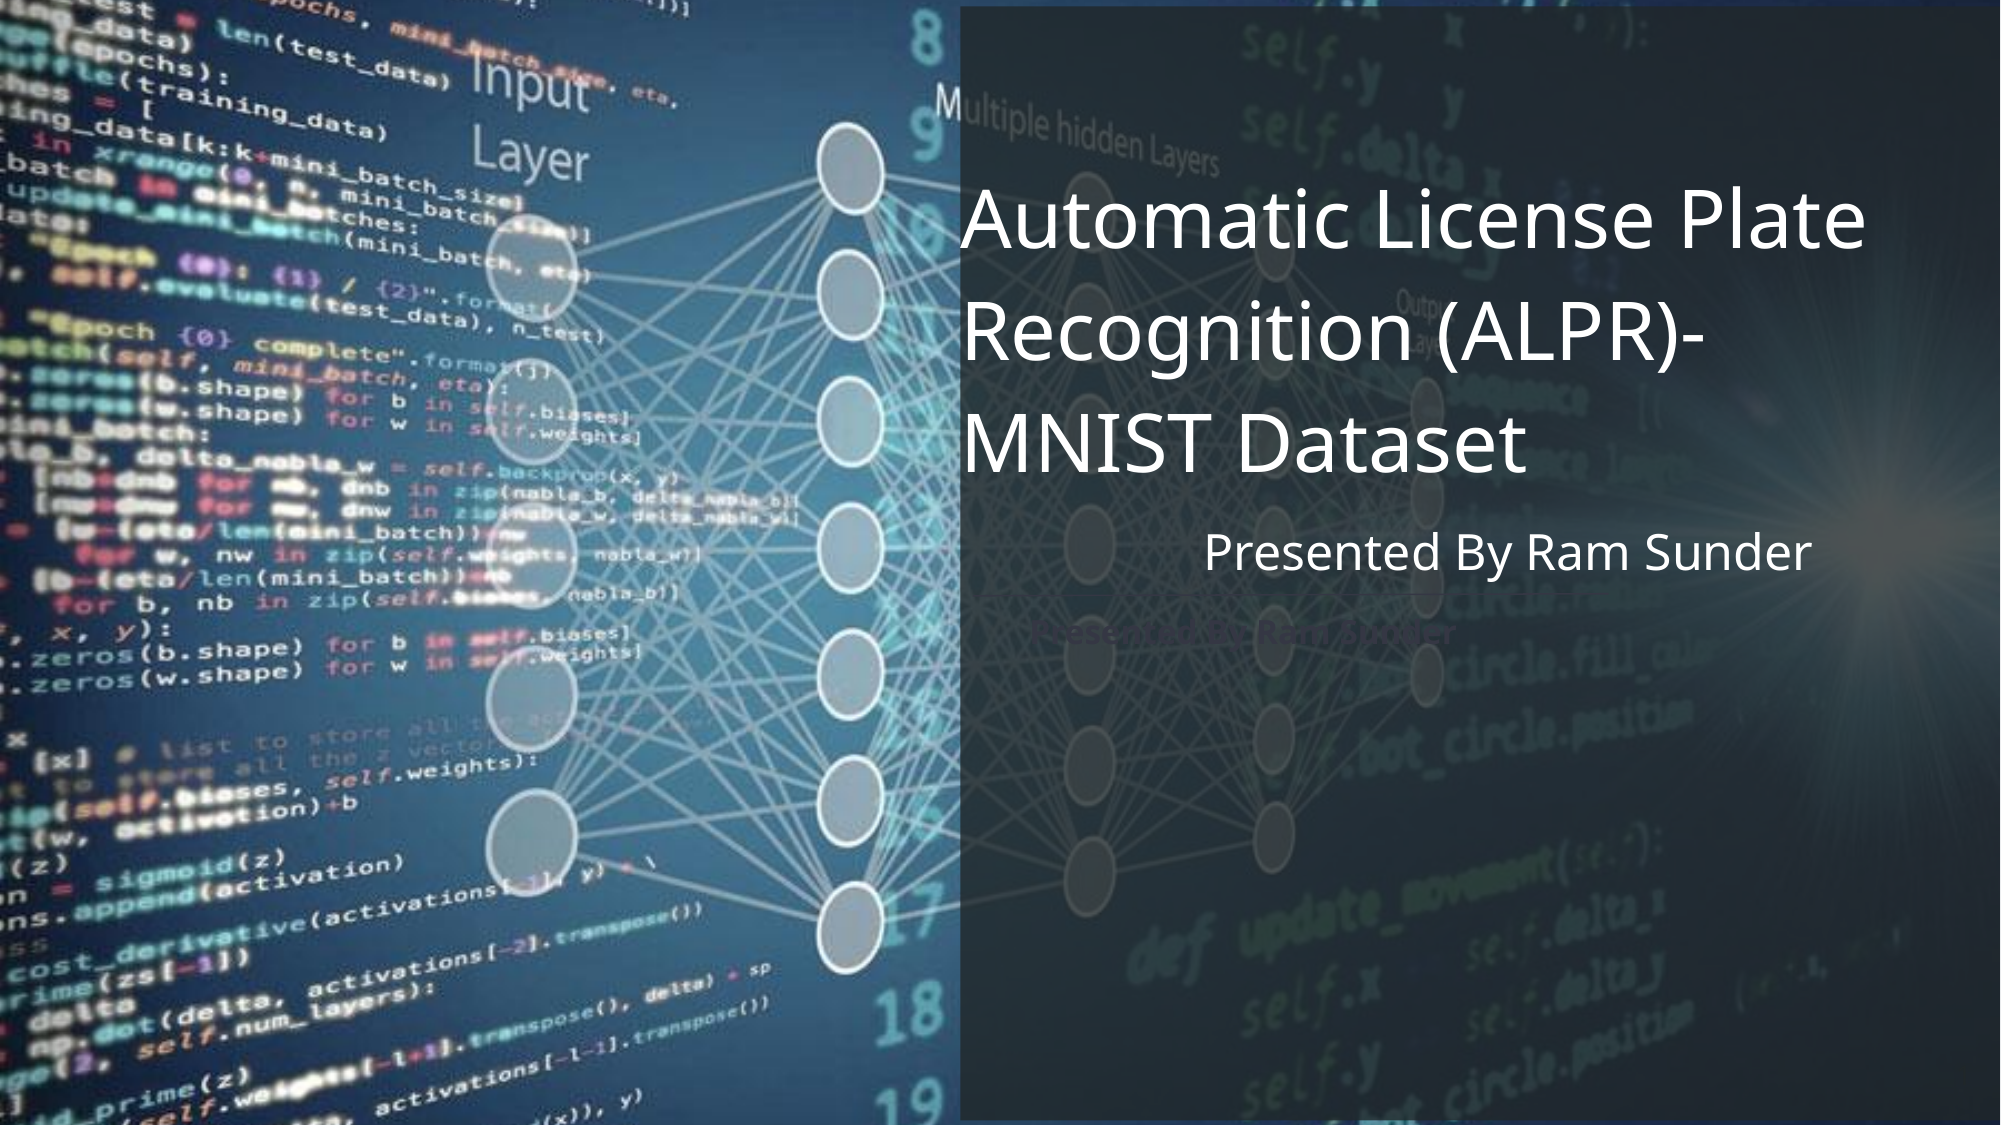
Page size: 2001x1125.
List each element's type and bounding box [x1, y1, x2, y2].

text_box [972, 593, 1609, 597]
picture [0, 0, 2001, 1125]
